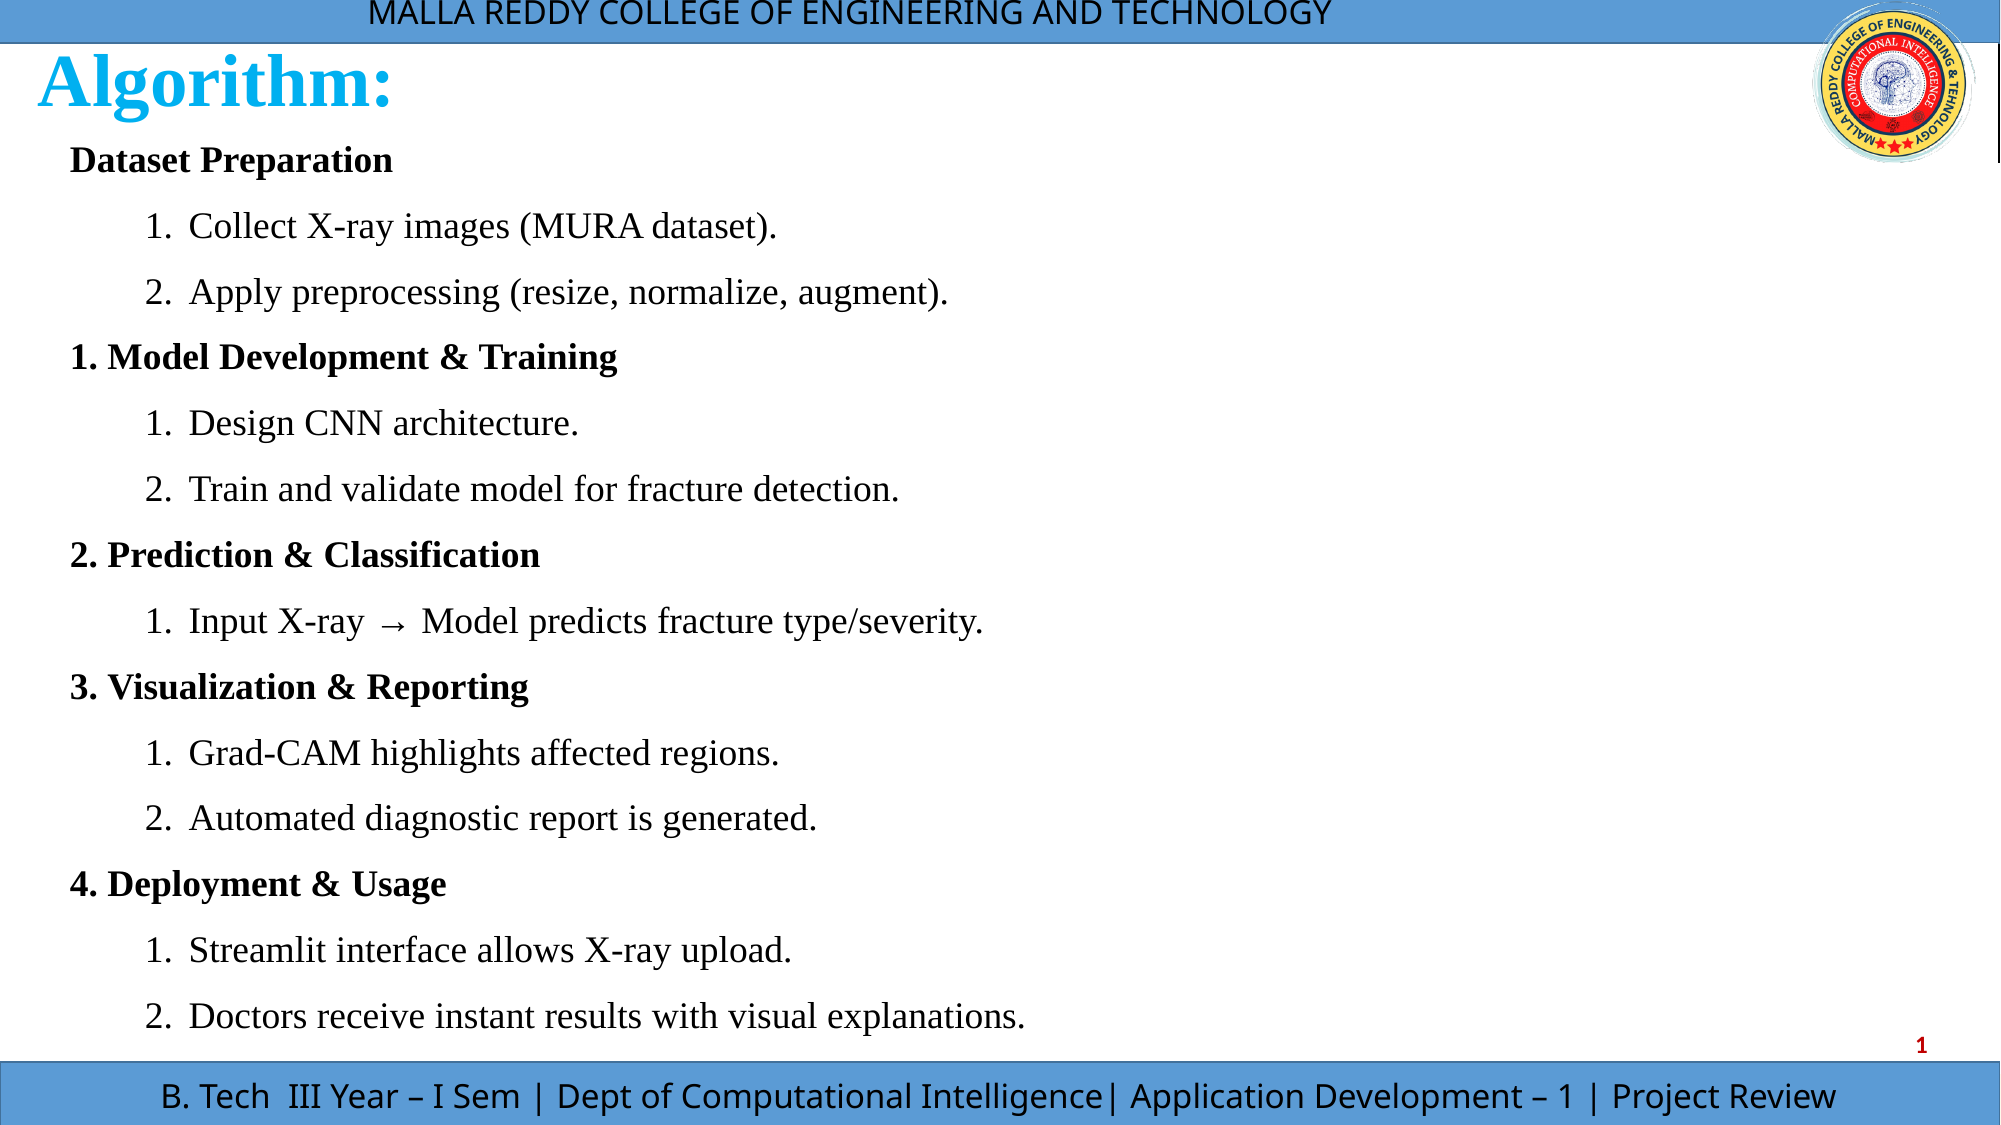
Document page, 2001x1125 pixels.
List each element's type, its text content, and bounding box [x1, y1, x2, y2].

text_box MALLA REDDY COLLEGE OF ENGINEERING AND TECHNOLOGY [359, 0, 1540, 39]
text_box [0, 1062, 2000, 1125]
slide_number 11 [1907, 1022, 1938, 1061]
picture [1787, 0, 2000, 189]
title Algorithm: [29, 44, 1787, 164]
text_box [0, 0, 1787, 44]
list Dataset Preparation Collect X-ray images (MURA dataset). Apply preprocessing (resize, normalize, augment). Model Development & Training Design CNN architecture. Train and validate model for fracture detection. Prediction & Classification Input X-ray → Model predicts fracture type/severity. Visualization & Reporting Grad-CAM highlights affected regions. Automated diagnostic report is generated. Deployment & Usage Streamlit interface allows X-ray upload. Doctors receive instant results with visual explanations. [61, 127, 1855, 1024]
